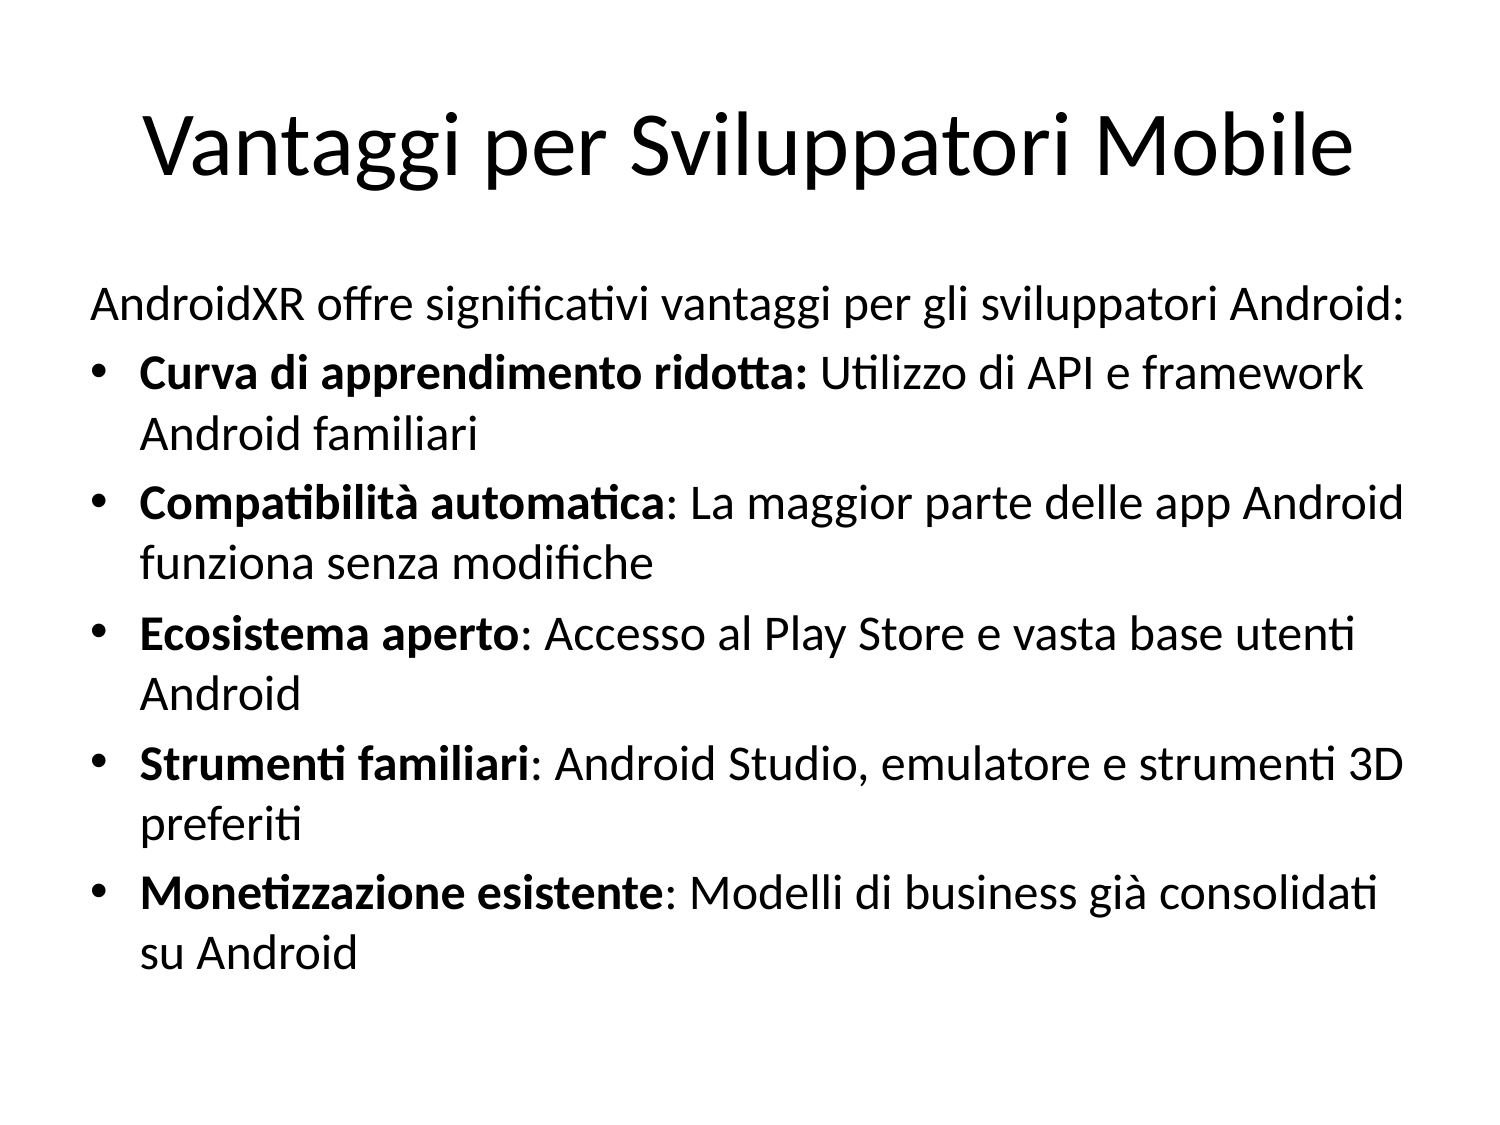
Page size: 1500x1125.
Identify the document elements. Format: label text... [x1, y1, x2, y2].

list AndroidXR offre significativi vantaggi per gli sviluppatori Android: Curva di apprendimento ridotta: Utilizzo di API e framework Android familiari Compatibilità automatica: La maggior parte delle app Android funziona senza modifiche Ecosistema aperto: Accesso al Play Store e vasta base utenti Android Strumenti familiari: Android Studio, emulatore e strumenti 3D preferiti Monetizzazione esistente: Modelli di business già consolidati su Android [75, 262, 1425, 1005]
title Vantaggi per Sviluppatori Mobile [75, 45, 1425, 233]
